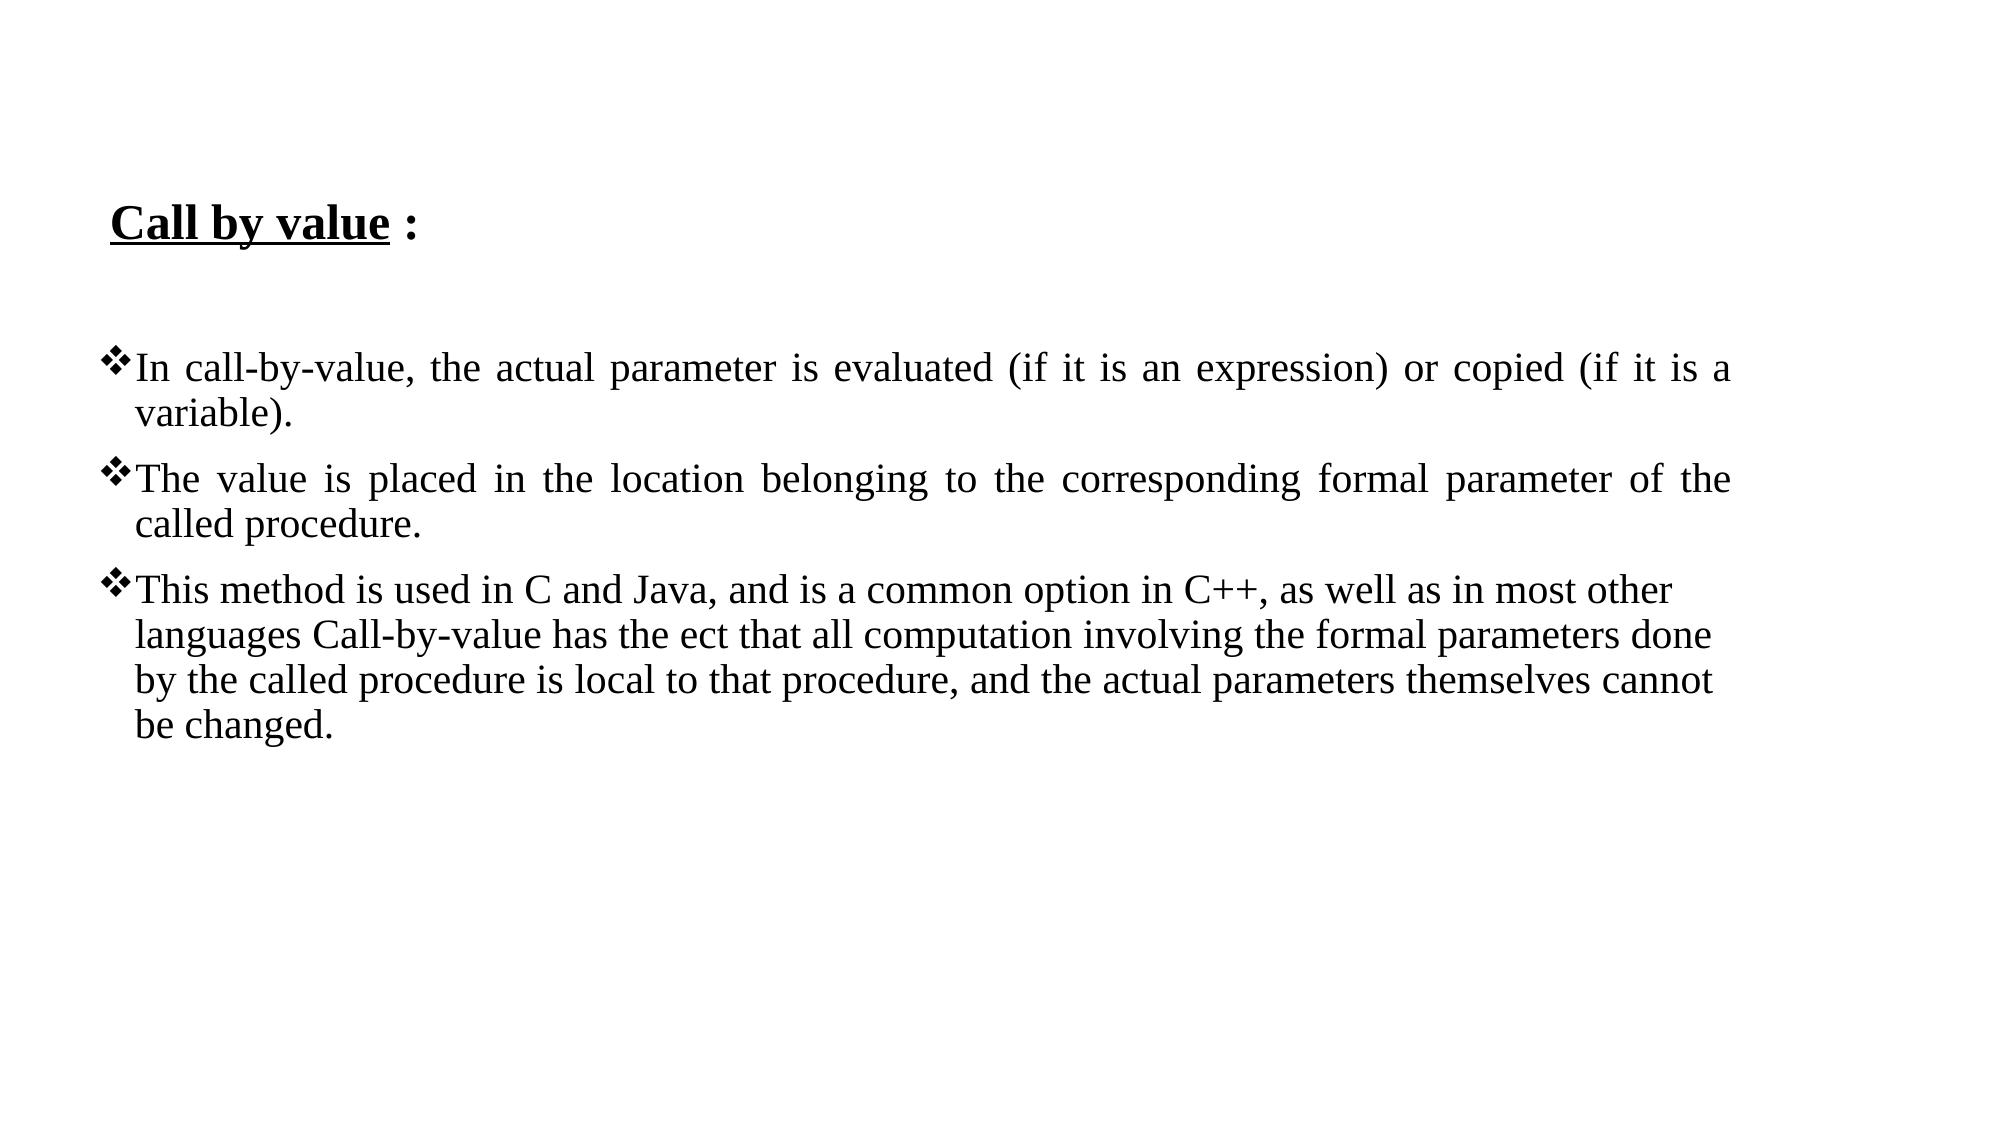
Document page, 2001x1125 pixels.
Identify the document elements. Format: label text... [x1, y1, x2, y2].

list Call by value : In call-by-value, the actual parameter is evaluated (if it is an expression) or copied (if it is a variable). The value is placed in the location belonging to the corresponding formal parameter of the called procedure. This method is used in C and Java, and is a common option in C++, as well as in most other languages Call-by-value has the ect that all computation involving the formal parameters done by the called procedure is local to that procedure, and the actual parameters themselves cannot be changed. [82, 50, 1749, 960]
